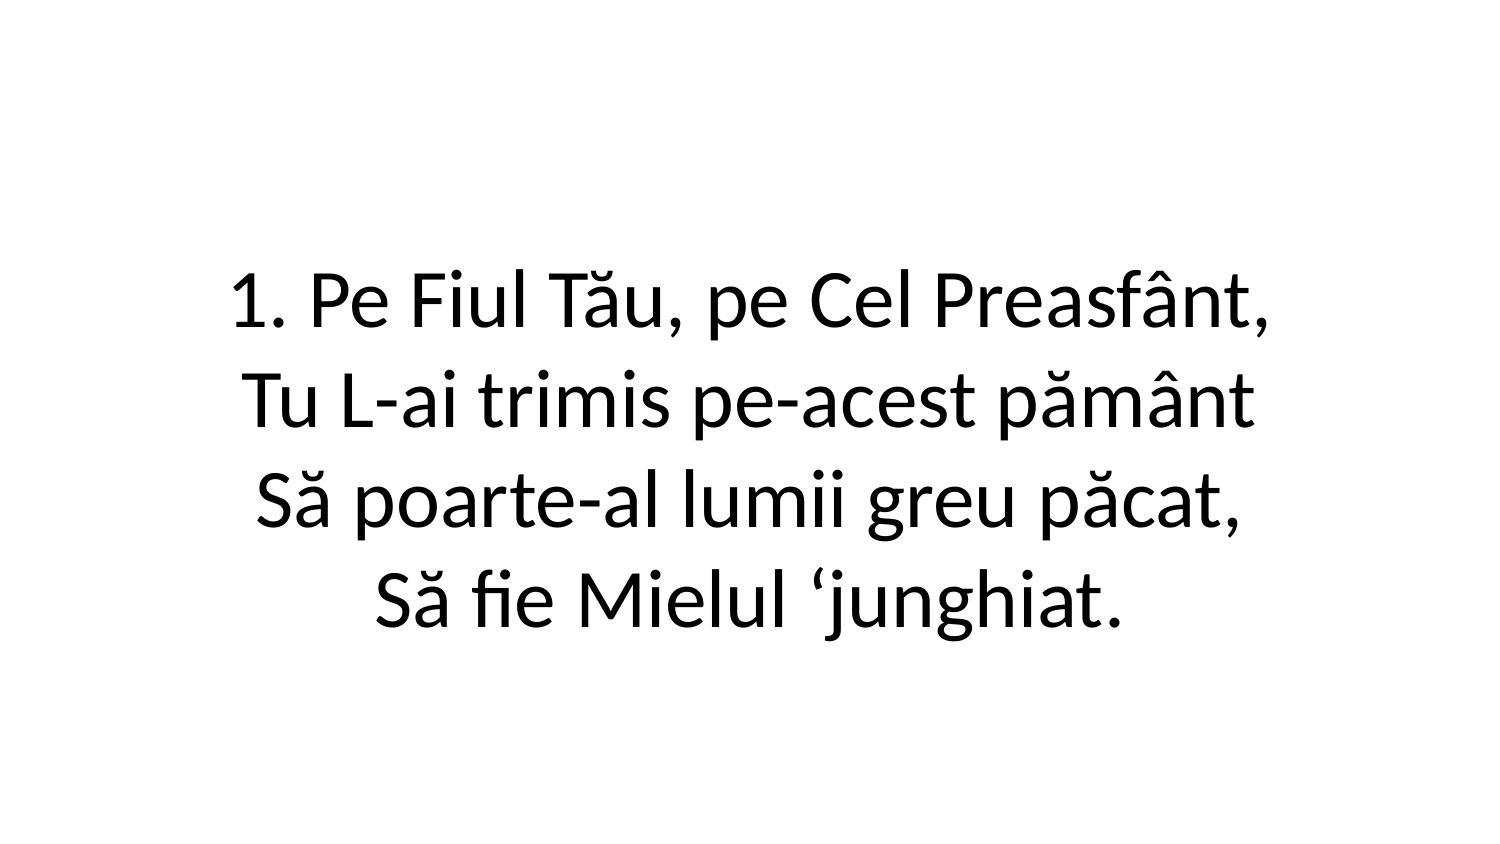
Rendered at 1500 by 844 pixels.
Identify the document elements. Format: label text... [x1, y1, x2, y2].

text_box 1. Pe Fiul Tău, pe Cel Preasfânt, Tu L-ai trimis pe-acest pământ Să poarte-al lumii greu păcat, Să fie Mielul ‘junghiat. [211, 192, 1289, 652]
